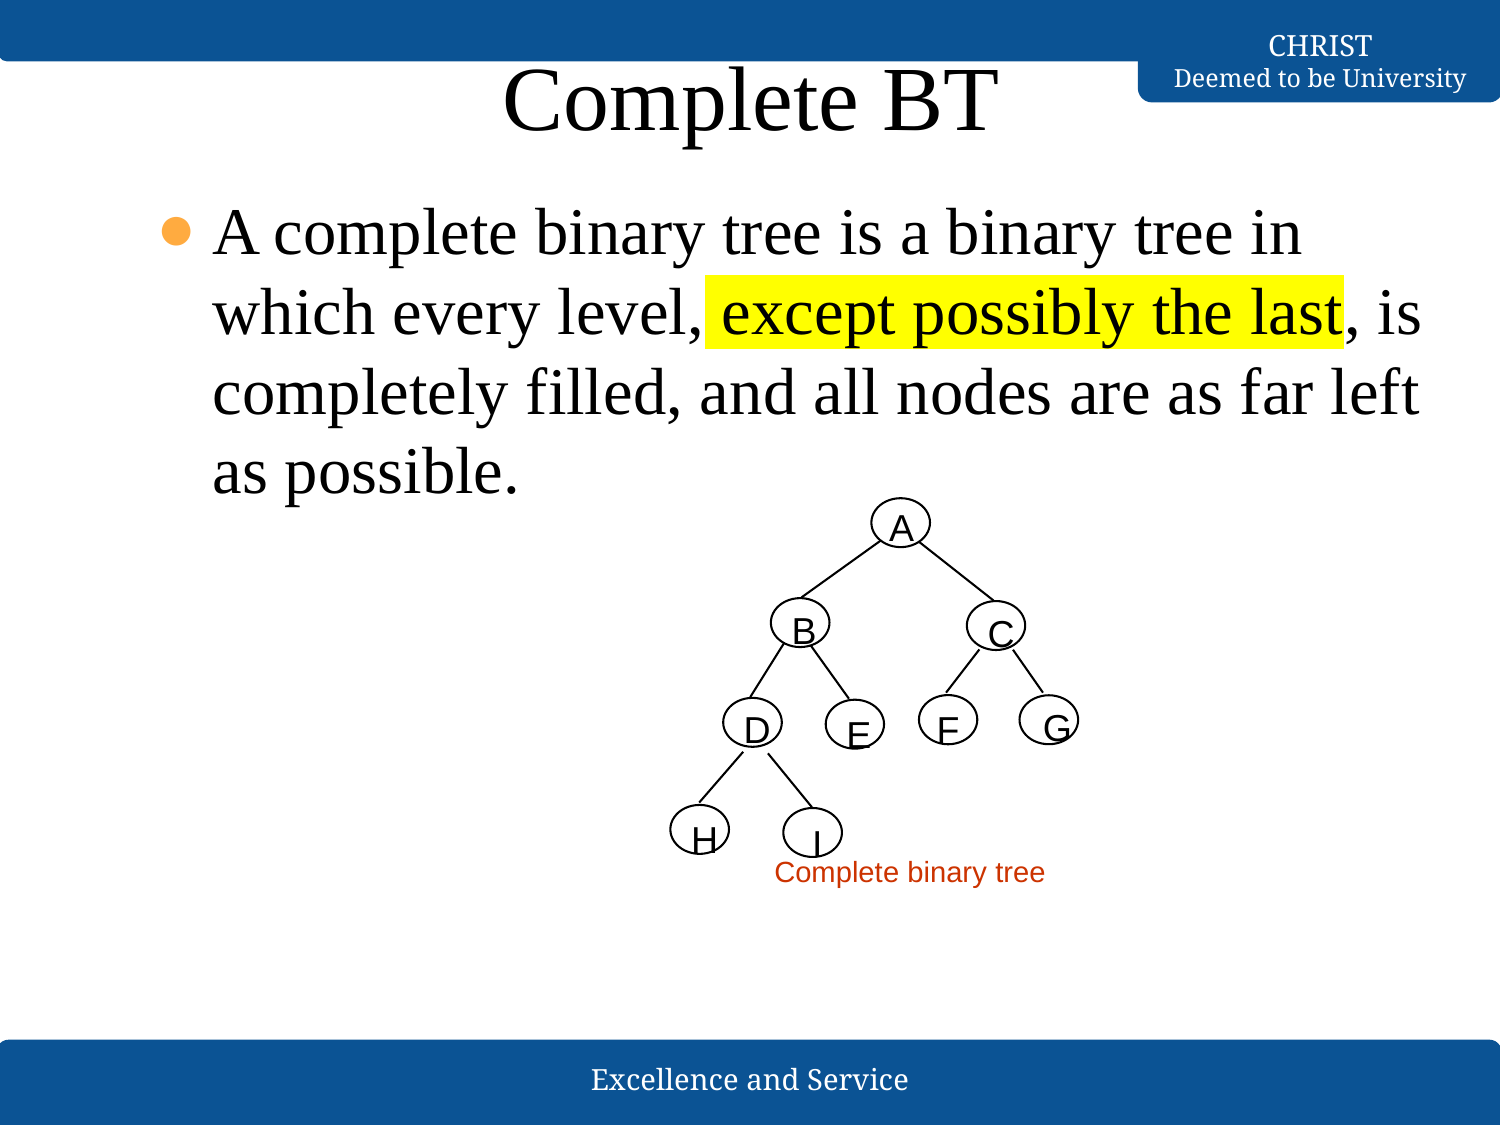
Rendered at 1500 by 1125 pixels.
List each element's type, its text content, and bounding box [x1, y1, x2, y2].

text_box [801, 540, 881, 598]
text_box [853, 699, 870, 703]
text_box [749, 643, 785, 698]
text_box A [874, 496, 932, 557]
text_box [1012, 649, 1044, 693]
text_box B [776, 599, 832, 660]
text_box Complete binary tree [719, 846, 1101, 896]
text_box [783, 816, 796, 846]
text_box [810, 644, 850, 699]
text_box D [728, 698, 786, 759]
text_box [698, 751, 744, 803]
text_box C [972, 602, 1028, 663]
text_box G [1027, 696, 1086, 757]
text_box [1019, 703, 1027, 737]
text_box [966, 611, 972, 640]
text_box I [796, 811, 840, 846]
text_box Complete BT [0, 0, 1500, 188]
text_box [723, 709, 728, 736]
text_box F [921, 698, 973, 759]
text_box A complete binary tree is a binary tree in which every level, except possibly the last, is completely filled, and all nodes are as far left as possible. [141, 179, 1438, 555]
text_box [945, 649, 980, 693]
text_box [767, 753, 813, 808]
text_box [670, 814, 676, 844]
text_box [973, 706, 978, 733]
text_box H [676, 808, 734, 869]
text_box E [831, 703, 885, 764]
text_box [770, 608, 776, 637]
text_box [919, 541, 994, 601]
text_box [825, 710, 831, 739]
